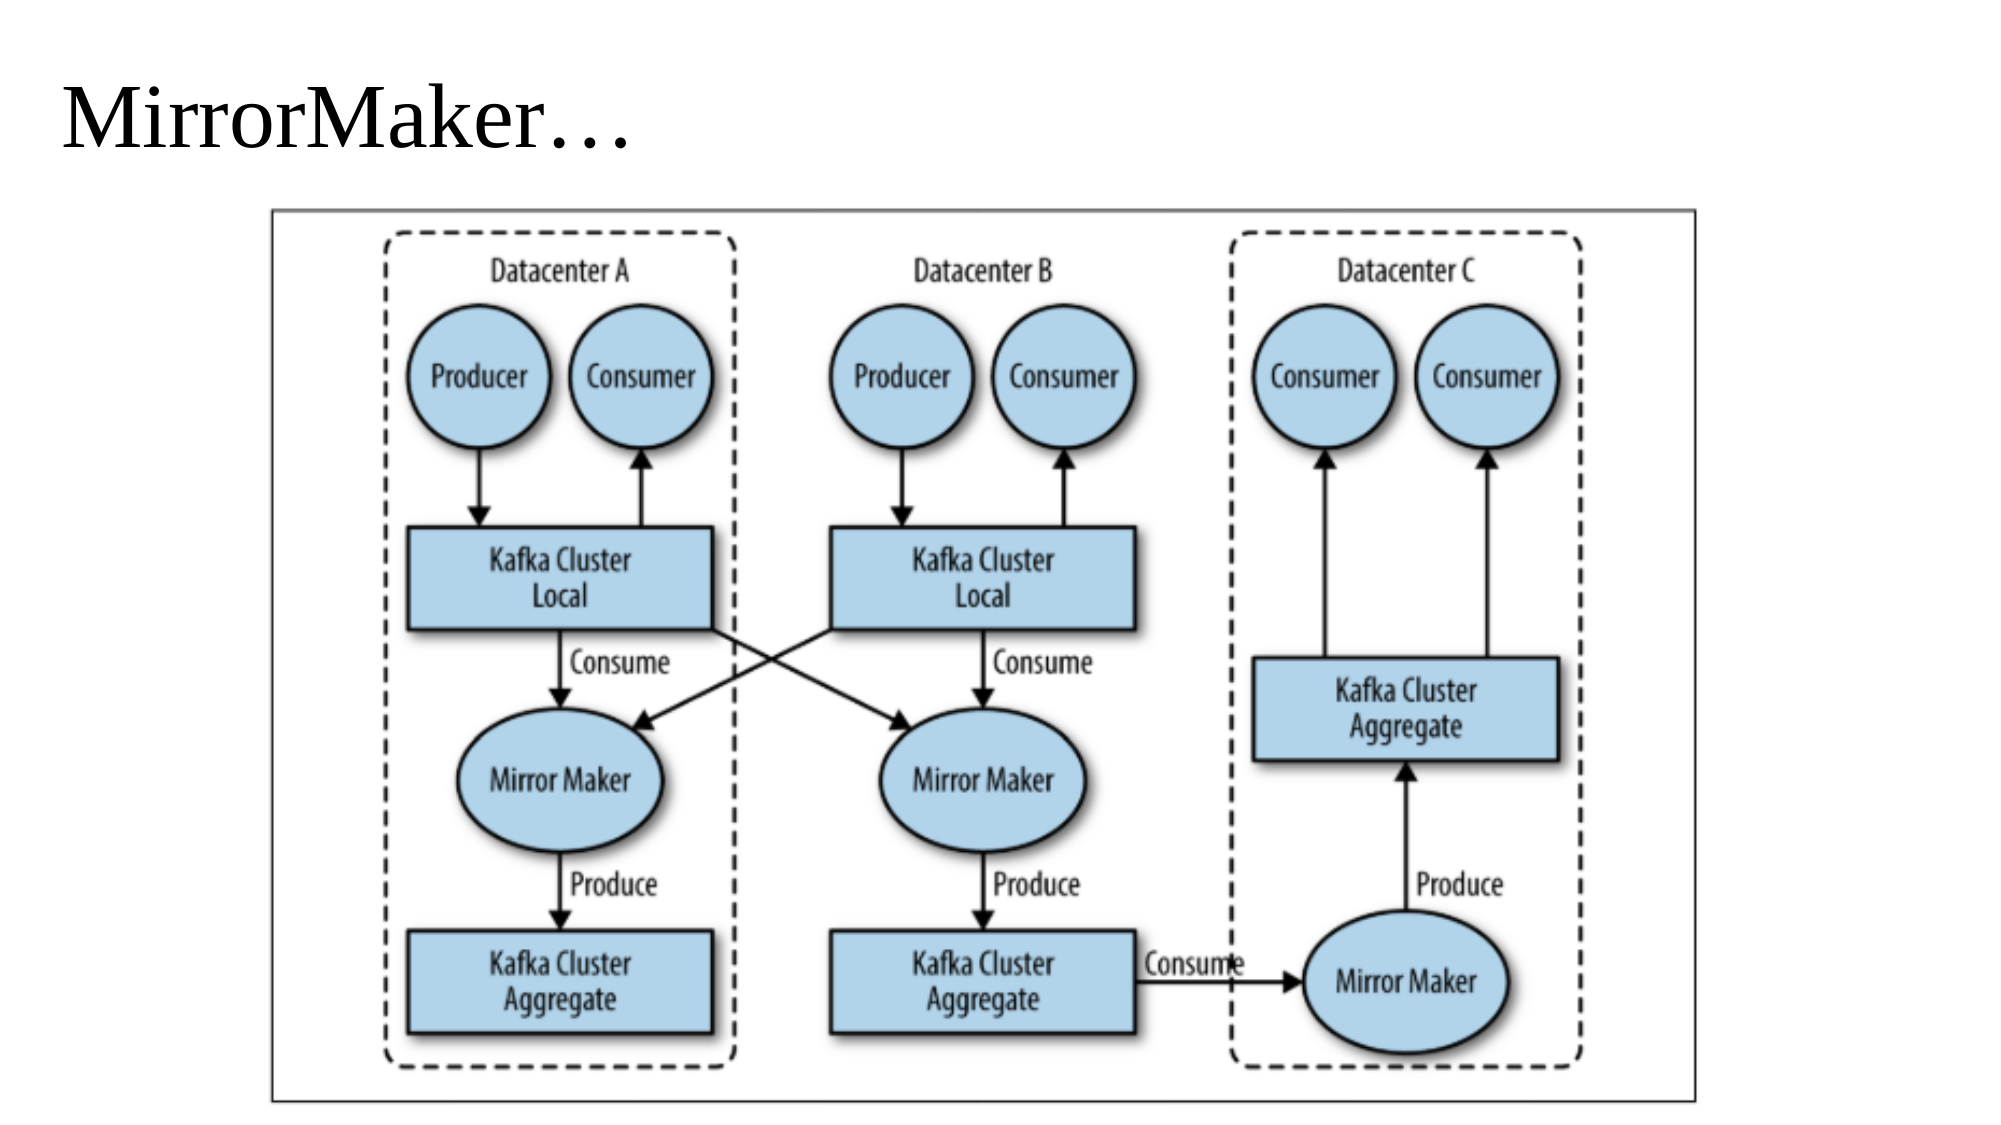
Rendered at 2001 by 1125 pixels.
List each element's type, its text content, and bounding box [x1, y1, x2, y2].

title MirrorMaker… [46, 9, 1894, 227]
picture [259, 194, 1712, 1116]
